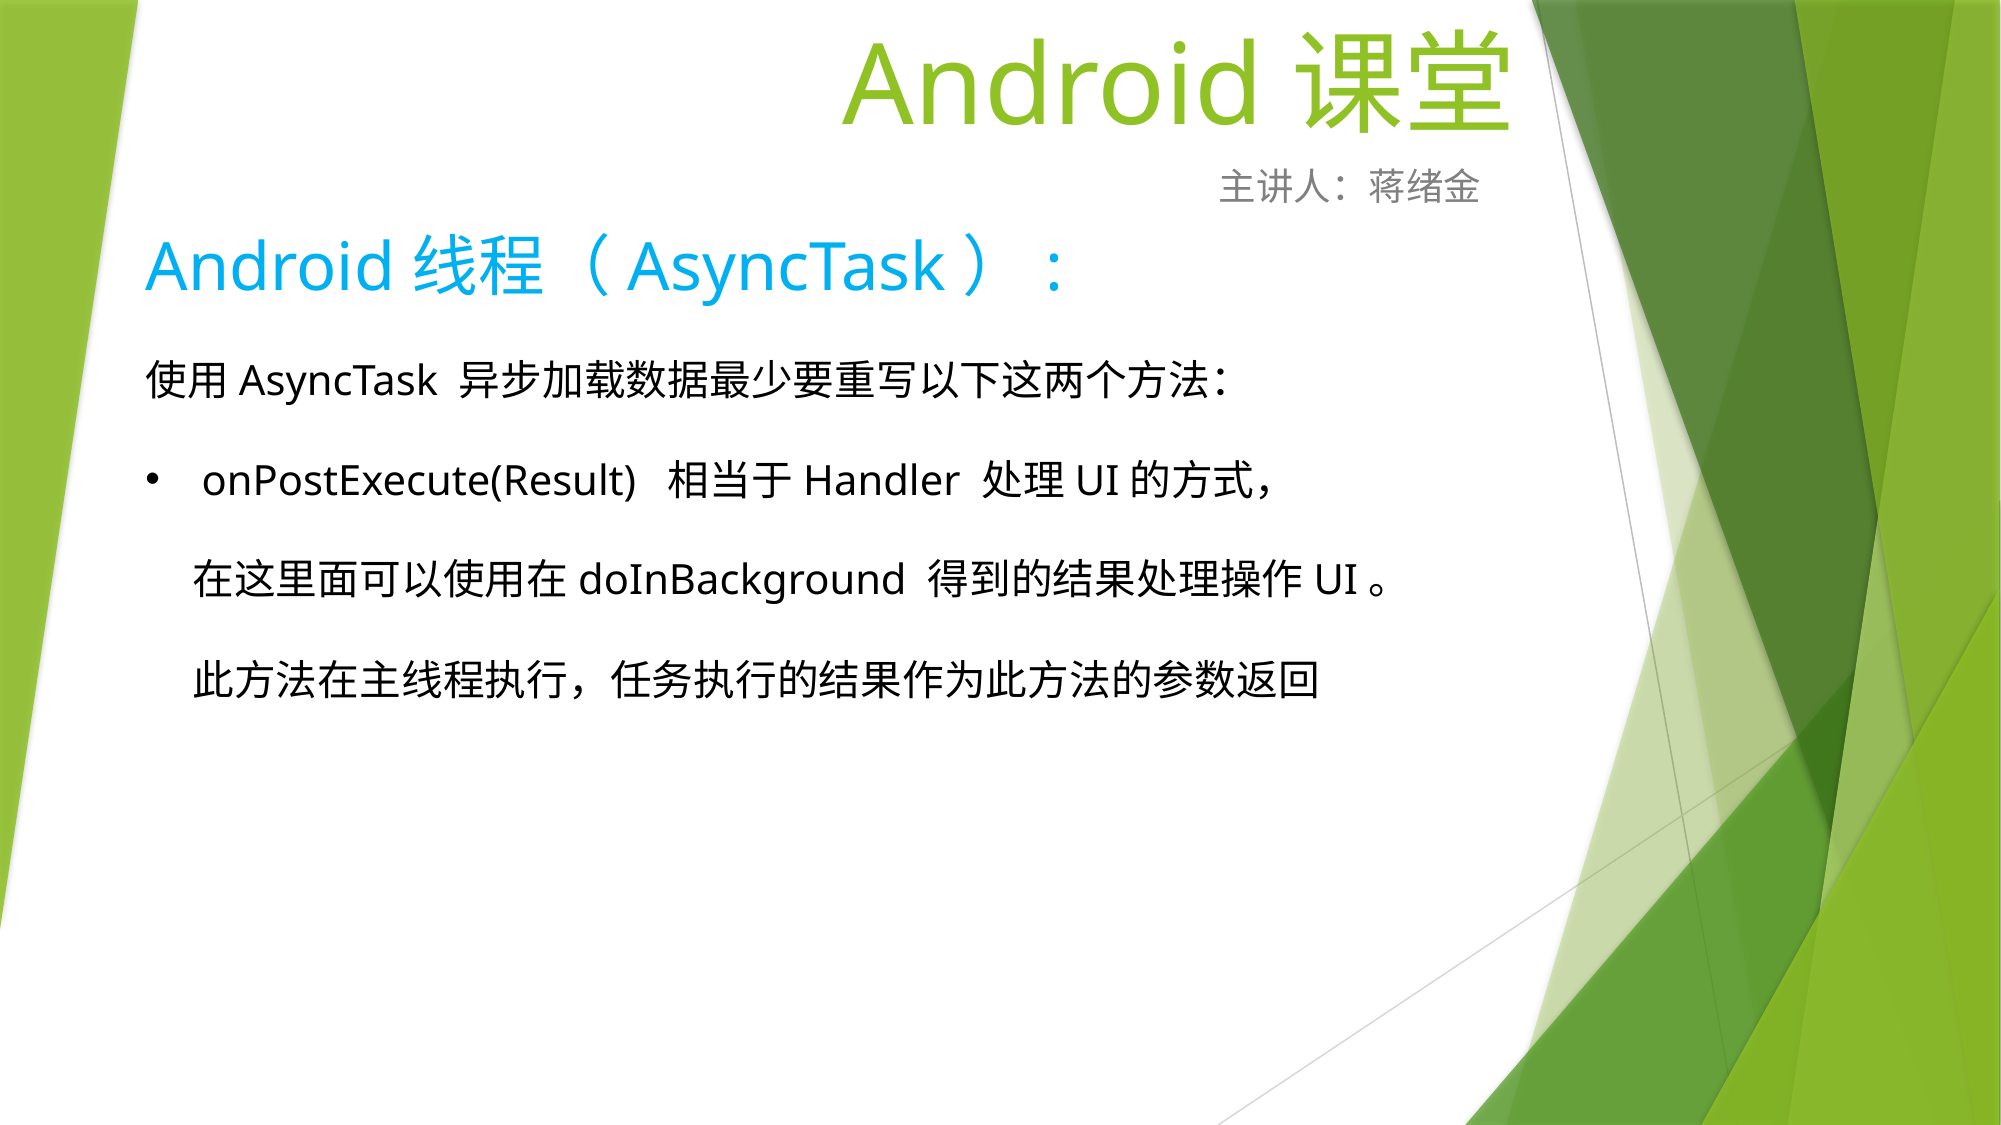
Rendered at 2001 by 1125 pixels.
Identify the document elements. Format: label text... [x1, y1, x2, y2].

subtitle 主讲人：蒋绪金 [210, 154, 1514, 215]
text_box Android线程（AsyncTask）: 使用AsyncTask 异步加载数据最少要重写以下这两个方法： onPostExecute(Result) 相当于Handler 处理UI的方式， 在这里面可以使用在doInBackground 得到的结果处理操作UI。 此方法在主线程执行，任务执行的结果作为此方法的参数返回 [130, 215, 1514, 761]
title Android课堂 [256, 0, 1531, 155]
